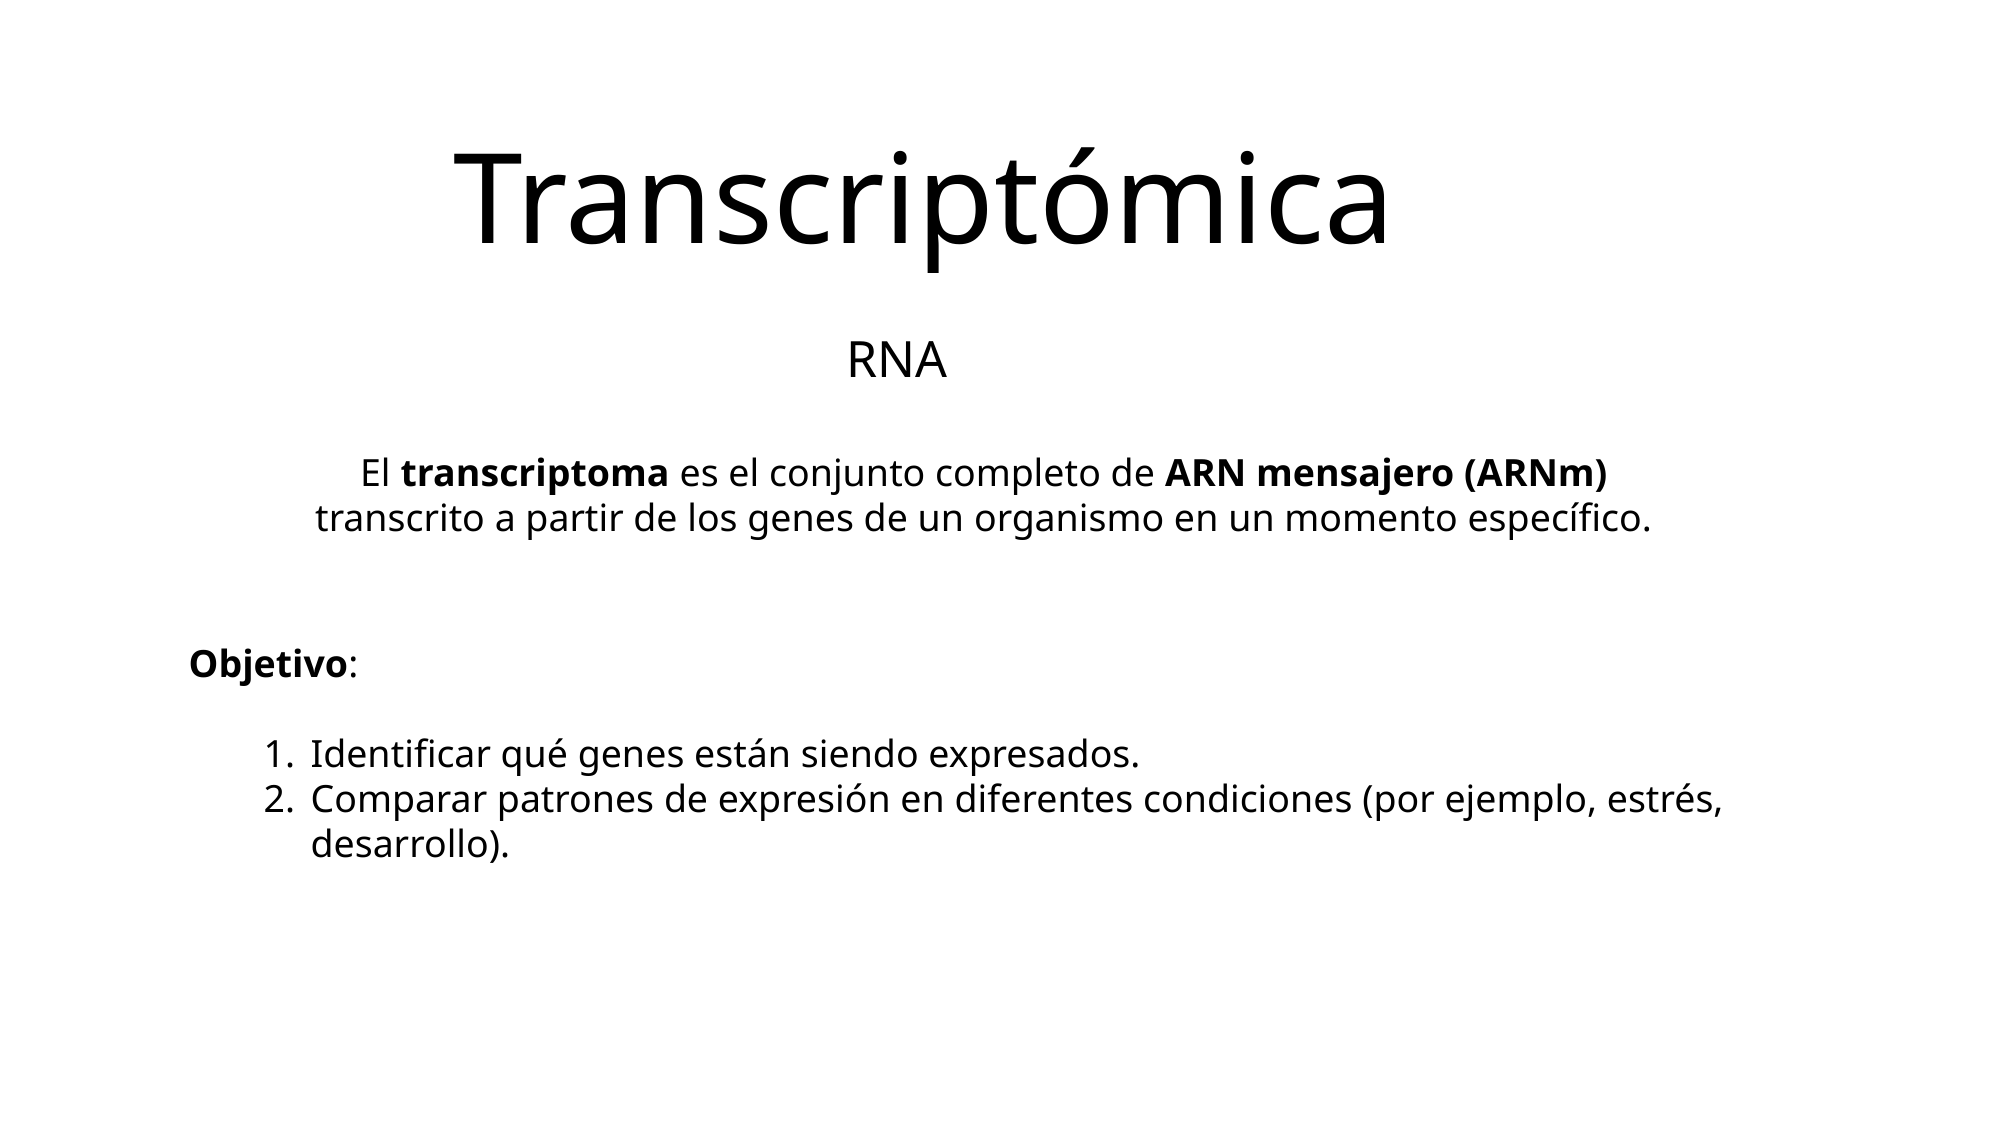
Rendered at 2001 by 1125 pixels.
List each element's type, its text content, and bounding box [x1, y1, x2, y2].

text_box Objetivo: Identificar qué genes están siendo expresados. Comparar patrones de expresión en diferentes condiciones (por ejemplo, estrés, desarrollo). [173, 632, 1742, 872]
text_box El transcriptoma es el conjunto completo de ARN mensajero (ARNm) transcrito a partir de los genes de un organismo en un momento específico. [219, 441, 1674, 546]
subtitle RNA [147, 326, 1648, 599]
title Transcriptómica [174, 0, 1674, 278]
